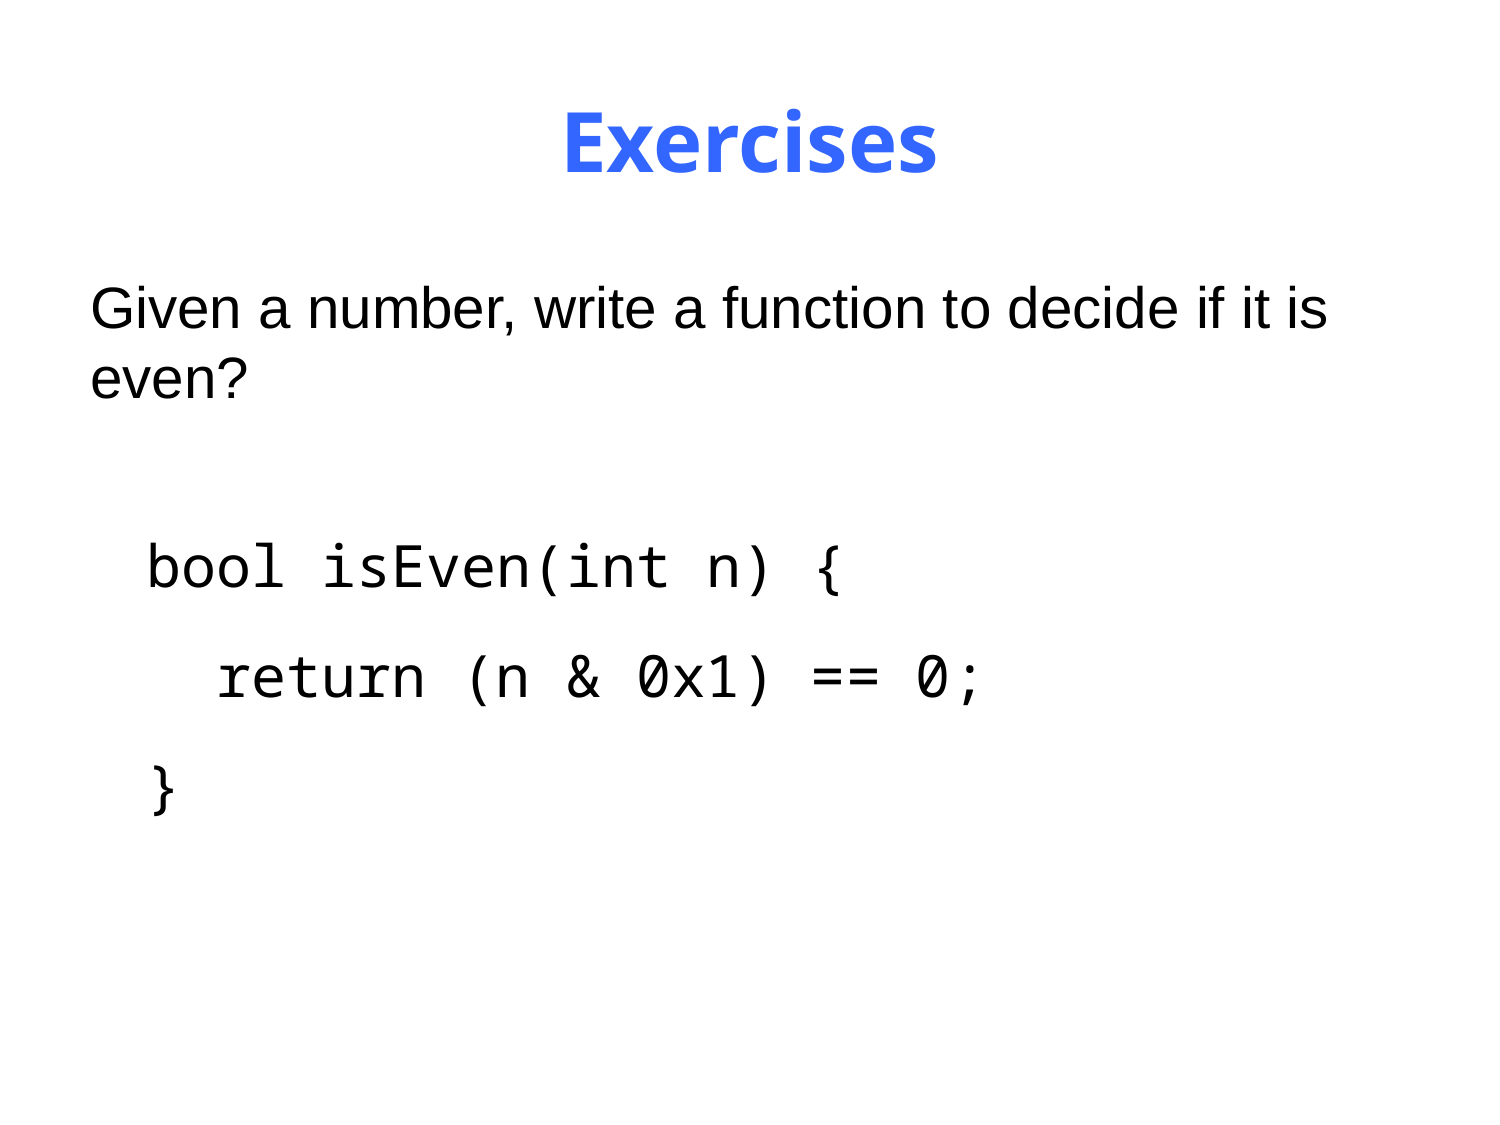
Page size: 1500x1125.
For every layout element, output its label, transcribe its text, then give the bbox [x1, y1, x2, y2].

title Exercises [75, 45, 1425, 233]
text_box bool isEven(int n) { return (n & 0x1) == 0; } [131, 521, 1031, 827]
list Given a number, write a function to decide if it is even? [75, 262, 1425, 1005]
